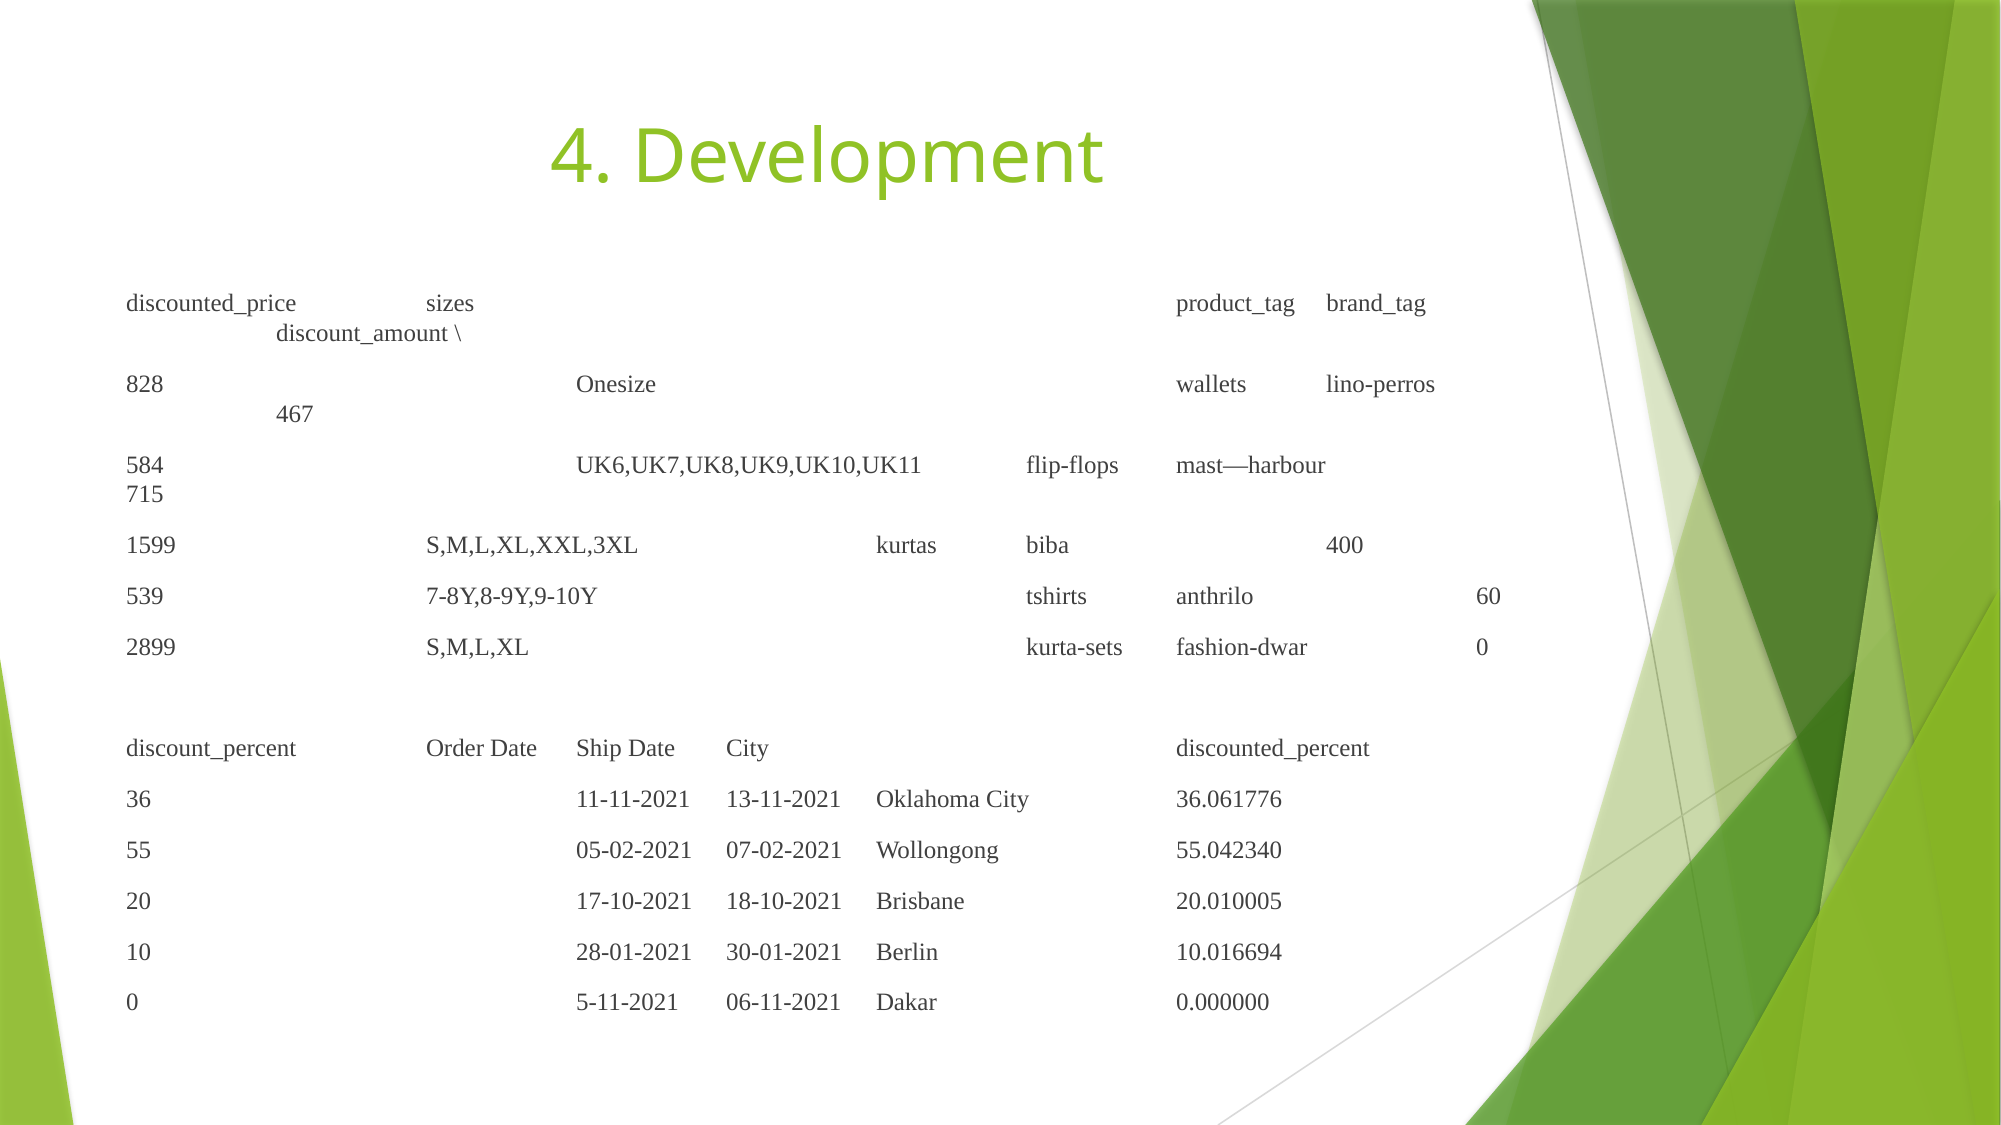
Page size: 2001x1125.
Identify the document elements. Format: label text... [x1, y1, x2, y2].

list discounted_price sizes product_tag brand_tag discount_amount \ 828 Onesize wallets lino-perros 467 584 UK6,UK7,UK8,UK9,UK10,UK11 flip-flops mast—harbour 715 1599 S,M,L,XL,XXL,3XL kurtas biba 400 539 7-8Y,8-9Y,9-10Y tshirts anthrilo 60 2899 S,M,L,XL kurta-sets fashion-dwar 0 discount_percent Order Date Ship Date City discounted_percent 36 11-11-2021 13-11-2021 Oklahoma City 36.061776 55 05-02-2021 07-02-2021 Wollongong 55.042340 20 17-10-2021 18-10-2021 Brisbane 20.010005 10 28-01-2021 30-01-2021 Berlin 10.016694 0 5-11-2021 06-11-2021 Dakar 0.000000 [111, 279, 1522, 1025]
title 4. Development [111, 99, 1564, 317]
